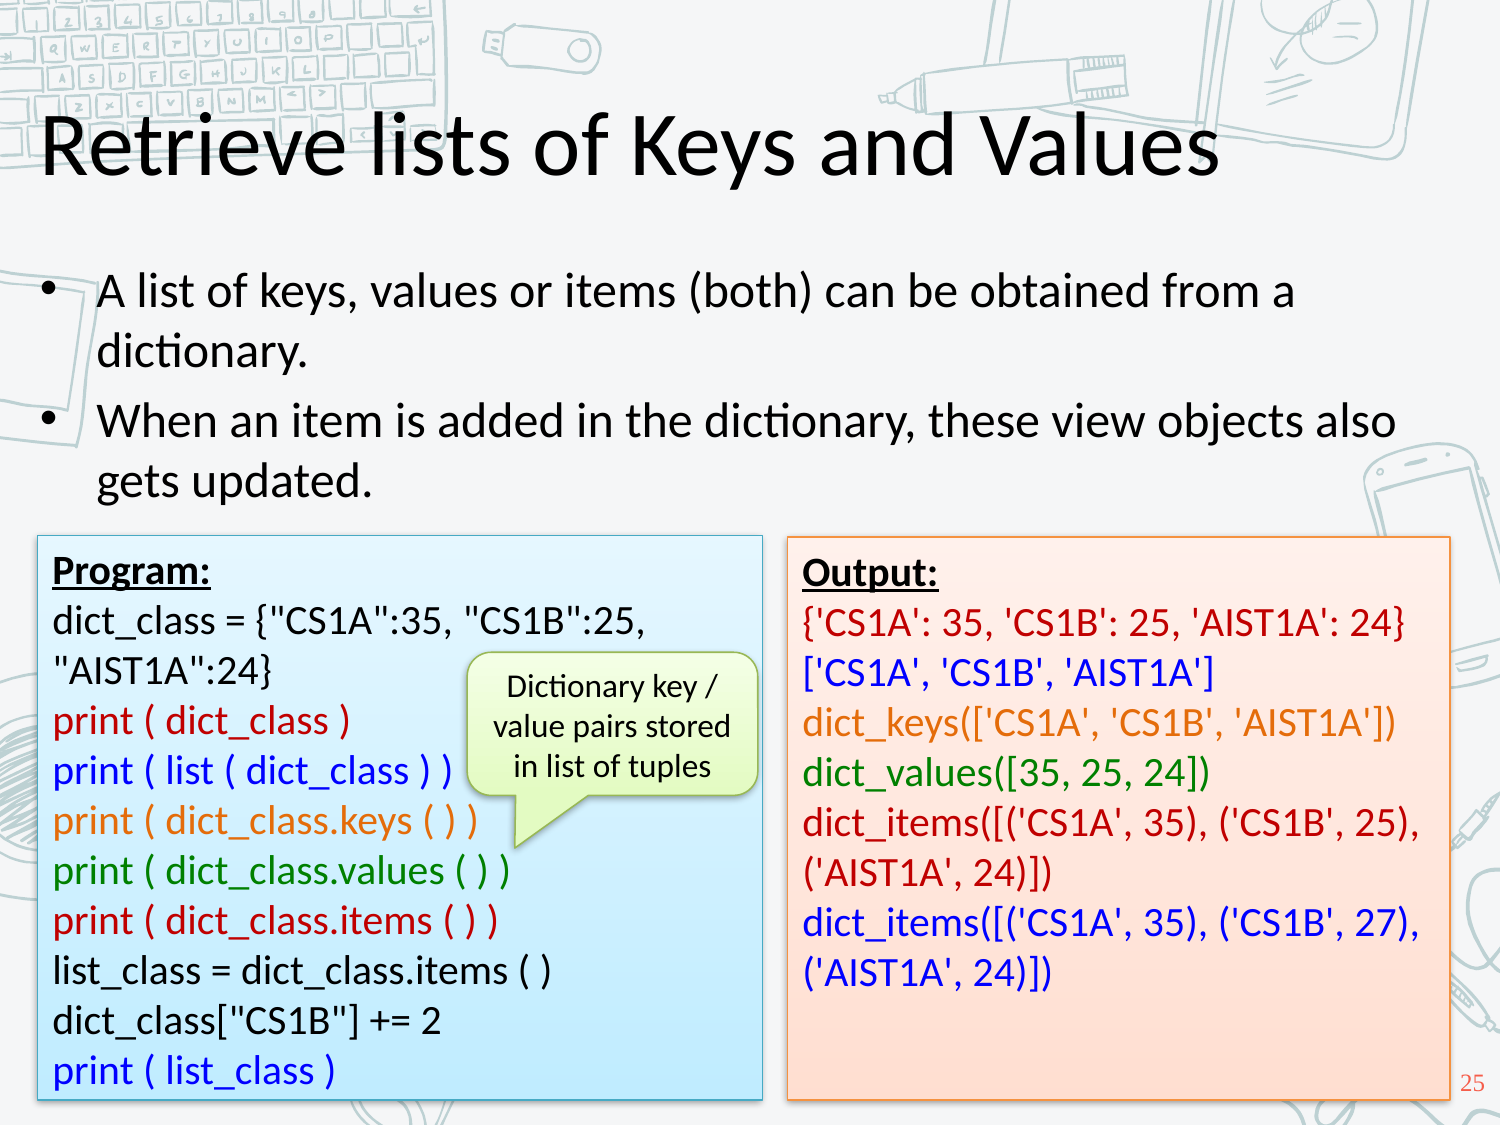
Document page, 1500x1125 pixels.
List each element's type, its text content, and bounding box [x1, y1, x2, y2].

text_box Dictionary key / value pairs stored in list of tuples [466, 651, 759, 849]
text_box Program: dict_class = {"CS1A":35, "CS1B":25, "AIST1A":24} print ( dict_class ) print ( list ( dict_class ) ) print ( dict_class.keys ( ) ) print ( dict_class.values ( ) ) print ( dict_class.items ( ) ) list_class = dict_class.items ( ) dict_class["CS1B"] += 2 print ( list_class ) [37, 535, 763, 1101]
text_box Output: {'CS1A': 35, 'CS1B': 25, 'AIST1A': 24} ['CS1A', 'CS1B', 'AIST1A'] dict_keys(['CS1A', 'CS1B', 'AIST1A']) dict_values([35, 25, 24]) dict_items([('CS1A', 35), ('CS1B', 25), ('AIST1A', 24)]) dict_items([('CS1A', 35), ('CS1B', 27), ('AIST1A', 24)]) [787, 536, 1451, 1101]
list A list of keys, values or items (both) can be obtained from a dictionary. When an item is added in the dictionary, these view objects also gets updated. [24, 249, 1475, 1055]
slide_number 25 [1425, 1050, 1500, 1113]
title Retrieve lists of Keys and Values [24, 45, 1475, 233]
